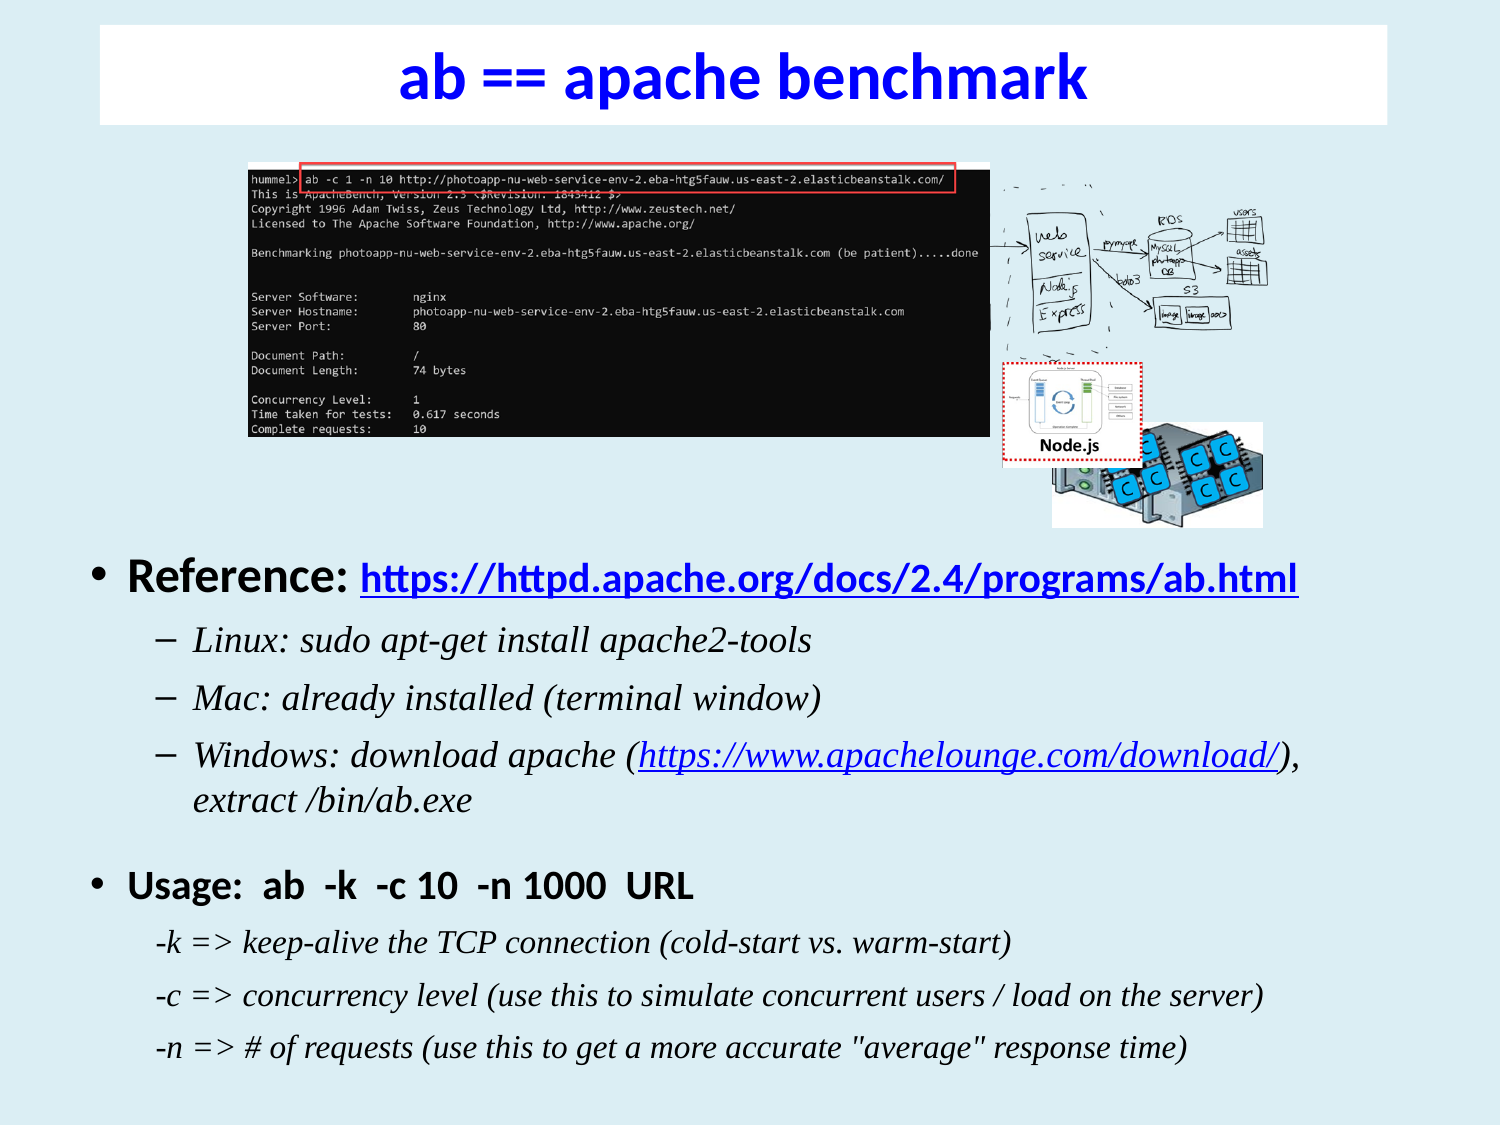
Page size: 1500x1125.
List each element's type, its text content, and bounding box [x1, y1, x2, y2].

list Reference: https://httpd.apache.org/docs/2.4/programs/ab.html Linux: sudo apt-get install apache2-tools Mac: already installed (terminal window) Windows: download apache (https://www.apachelounge.com/download/), extract /bin/ab.exe Usage: ab -k -c 10 -n 1000 URL -k => keep-alive the TCP connection (cold-start vs. warm-start) -c => concurrency level (use this to simulate concurrent users / load on the server) -n => # of requests (use this to get a more accurate "average" response time) [75, 535, 1425, 1088]
picture [248, 162, 1277, 528]
text_box ab == apache benchmark [99, 24, 1388, 125]
